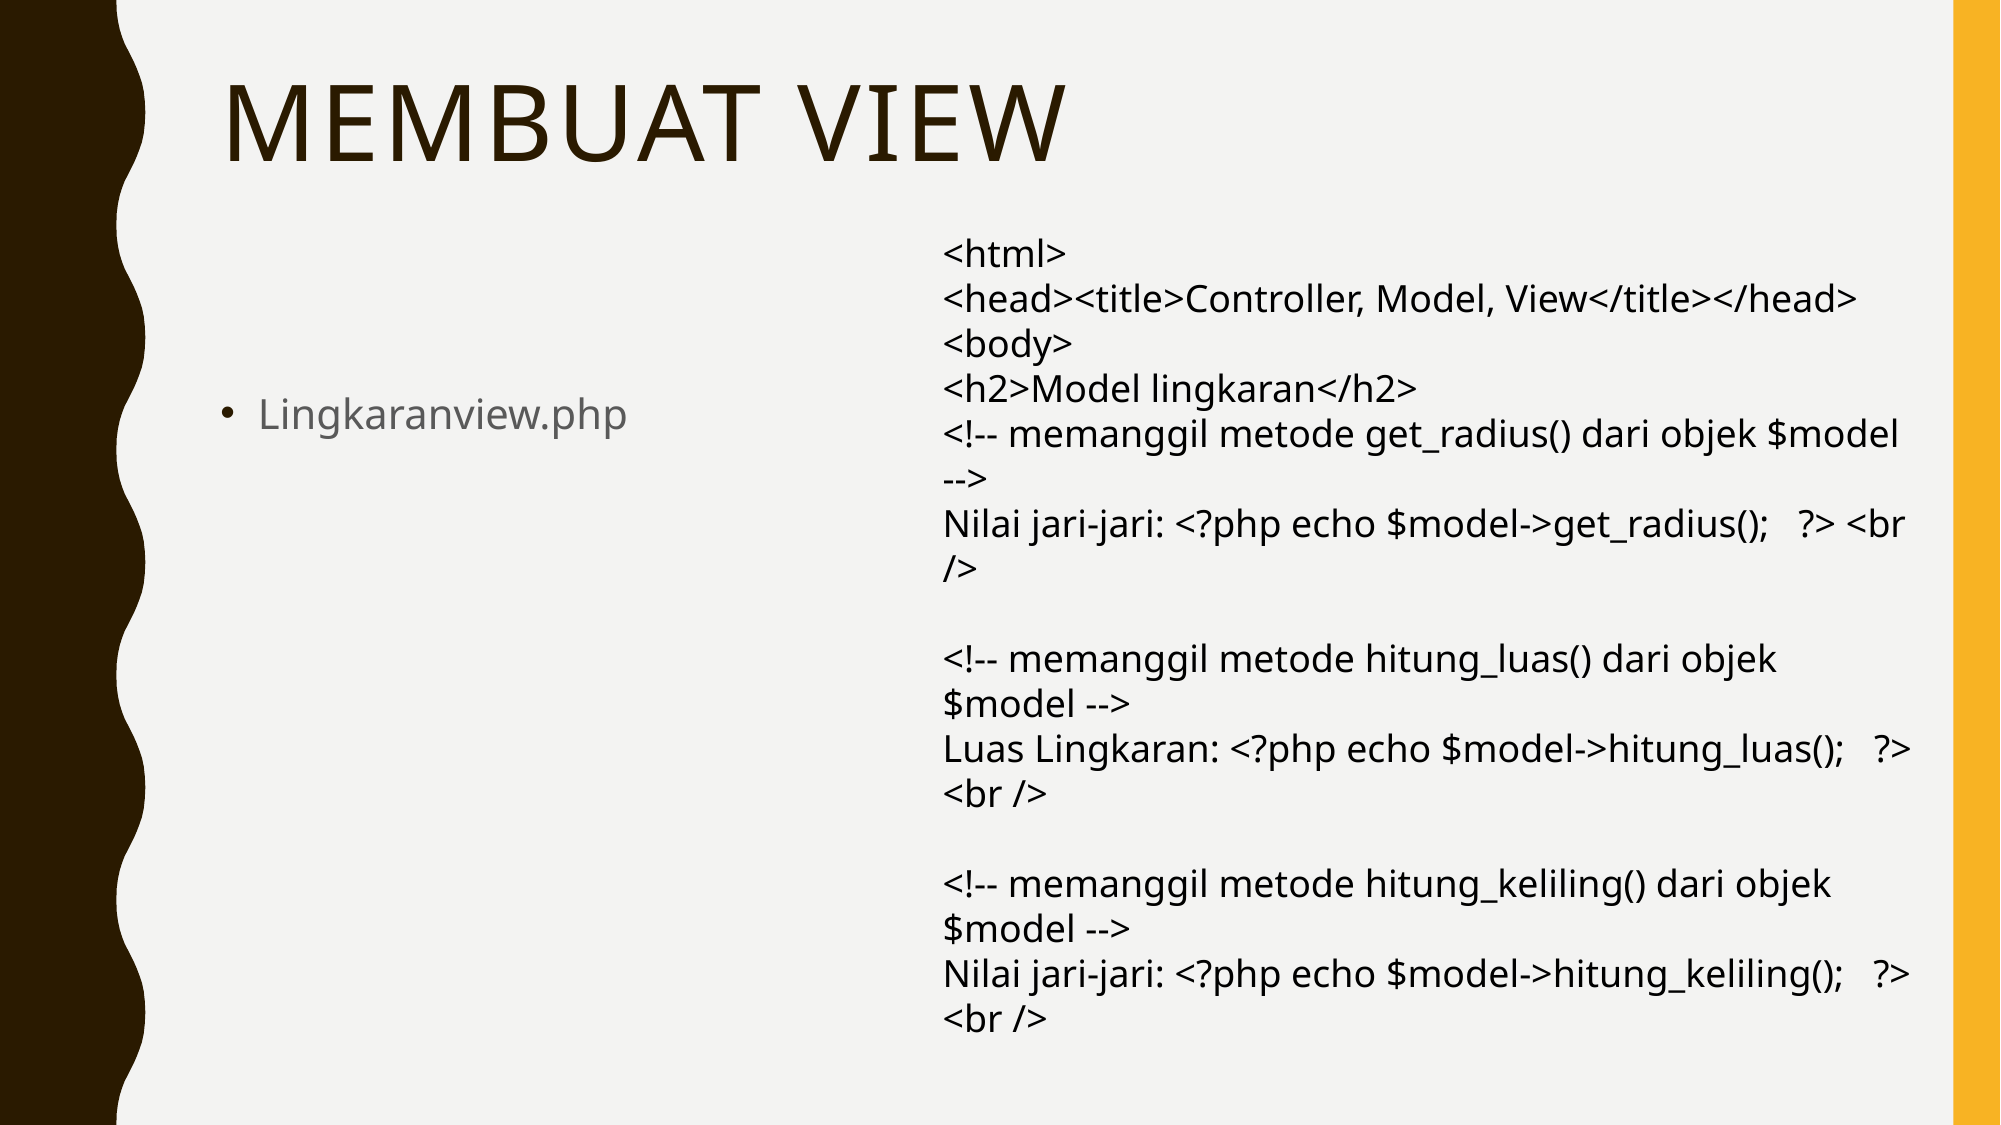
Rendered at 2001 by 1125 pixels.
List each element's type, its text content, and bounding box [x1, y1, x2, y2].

title Membuat View [205, 62, 1875, 308]
text_box <html> <head><title>Controller, Model, View</title></head> <body> <h2>Model lingkaran</h2> <!-- memanggil metode get_radius() dari objek $model --> Nilai jari-jari: <?php echo $model->get_radius(); ?> <br /> <!-- memanggil metode hitung_luas() dari objek $model --> Luas Lingkaran: <?php echo $model->hitung_luas(); ?> <br /> <!-- memanggil metode hitung_keliling() dari objek $model --> Nilai jari-jari: <?php echo $model->hitung_keliling(); ?> <br /> </body> </html> [927, 222, 1928, 1125]
list Lingkaranview.php [205, 375, 927, 965]
